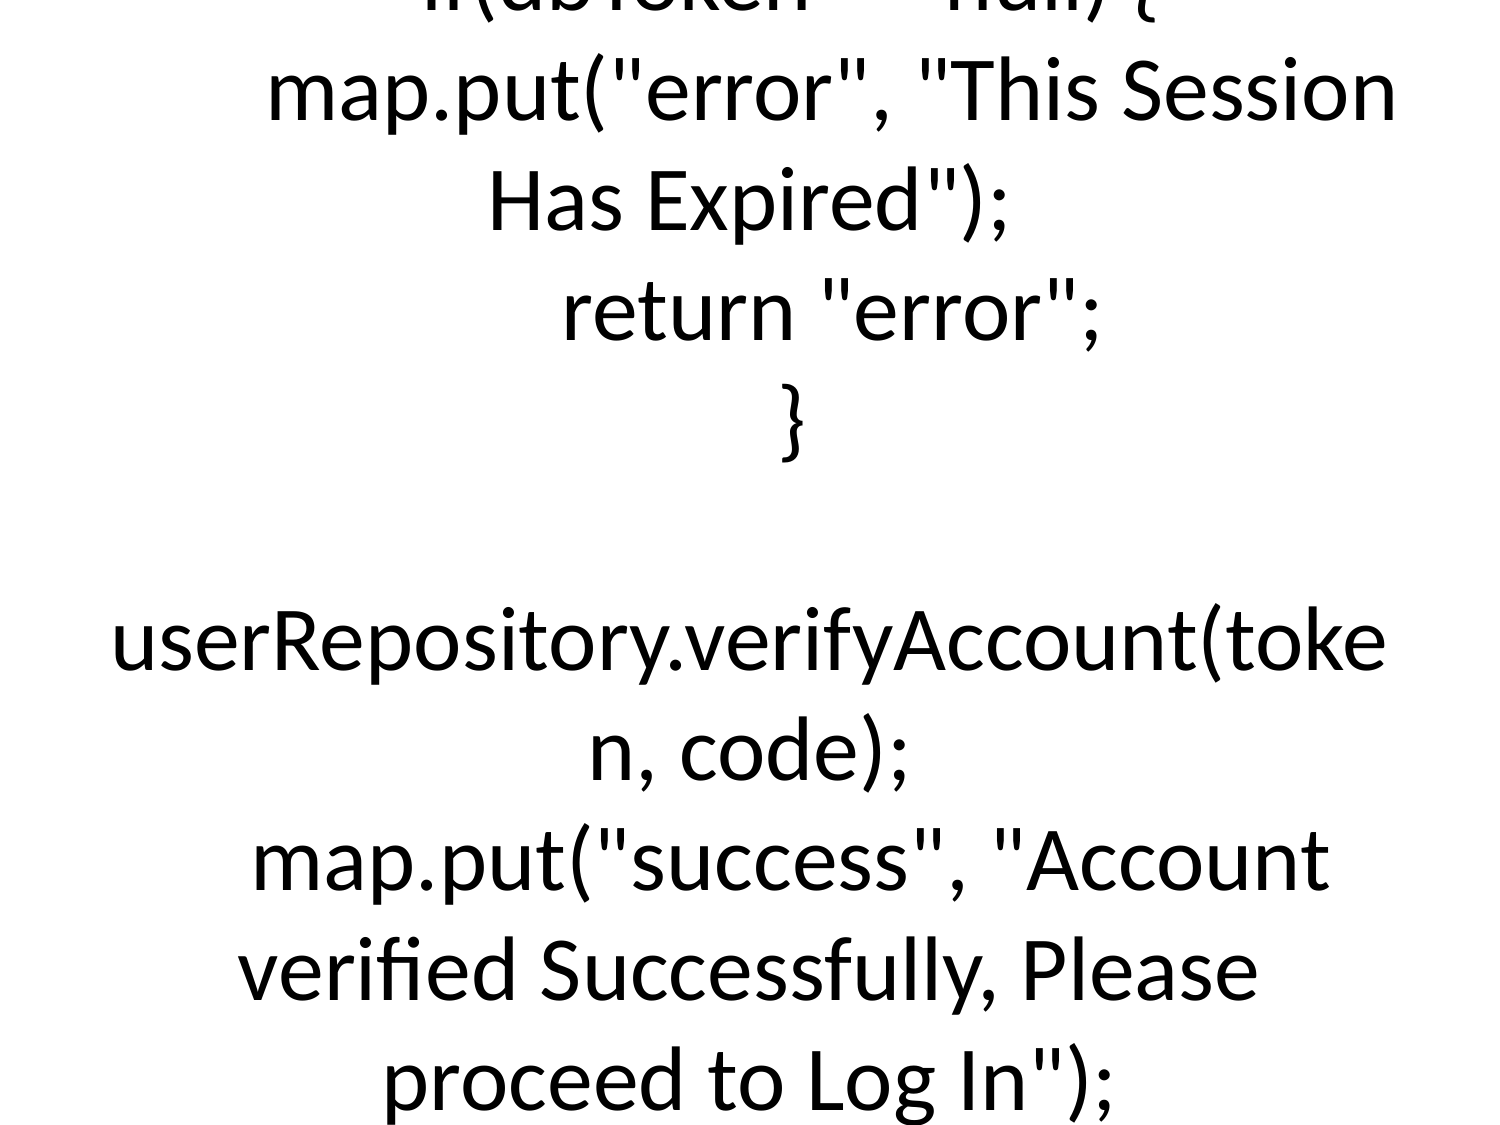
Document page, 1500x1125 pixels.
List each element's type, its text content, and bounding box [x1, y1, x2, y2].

title @GetMapping("/verify") public String getVerify(@RequestParam("token") String token, @RequestParam("code") String code, ModelMap map) { String dbToken = userRepository.checkToken(token); if(dbToken == null) { map.put("error", "This Session Has Expired"); return "error"; } userRepository.verifyAccount(token, code); map.put("success", "Account verified Successfully, Please proceed to Log In"); return "login"; } [75, 45, 1425, 233]
